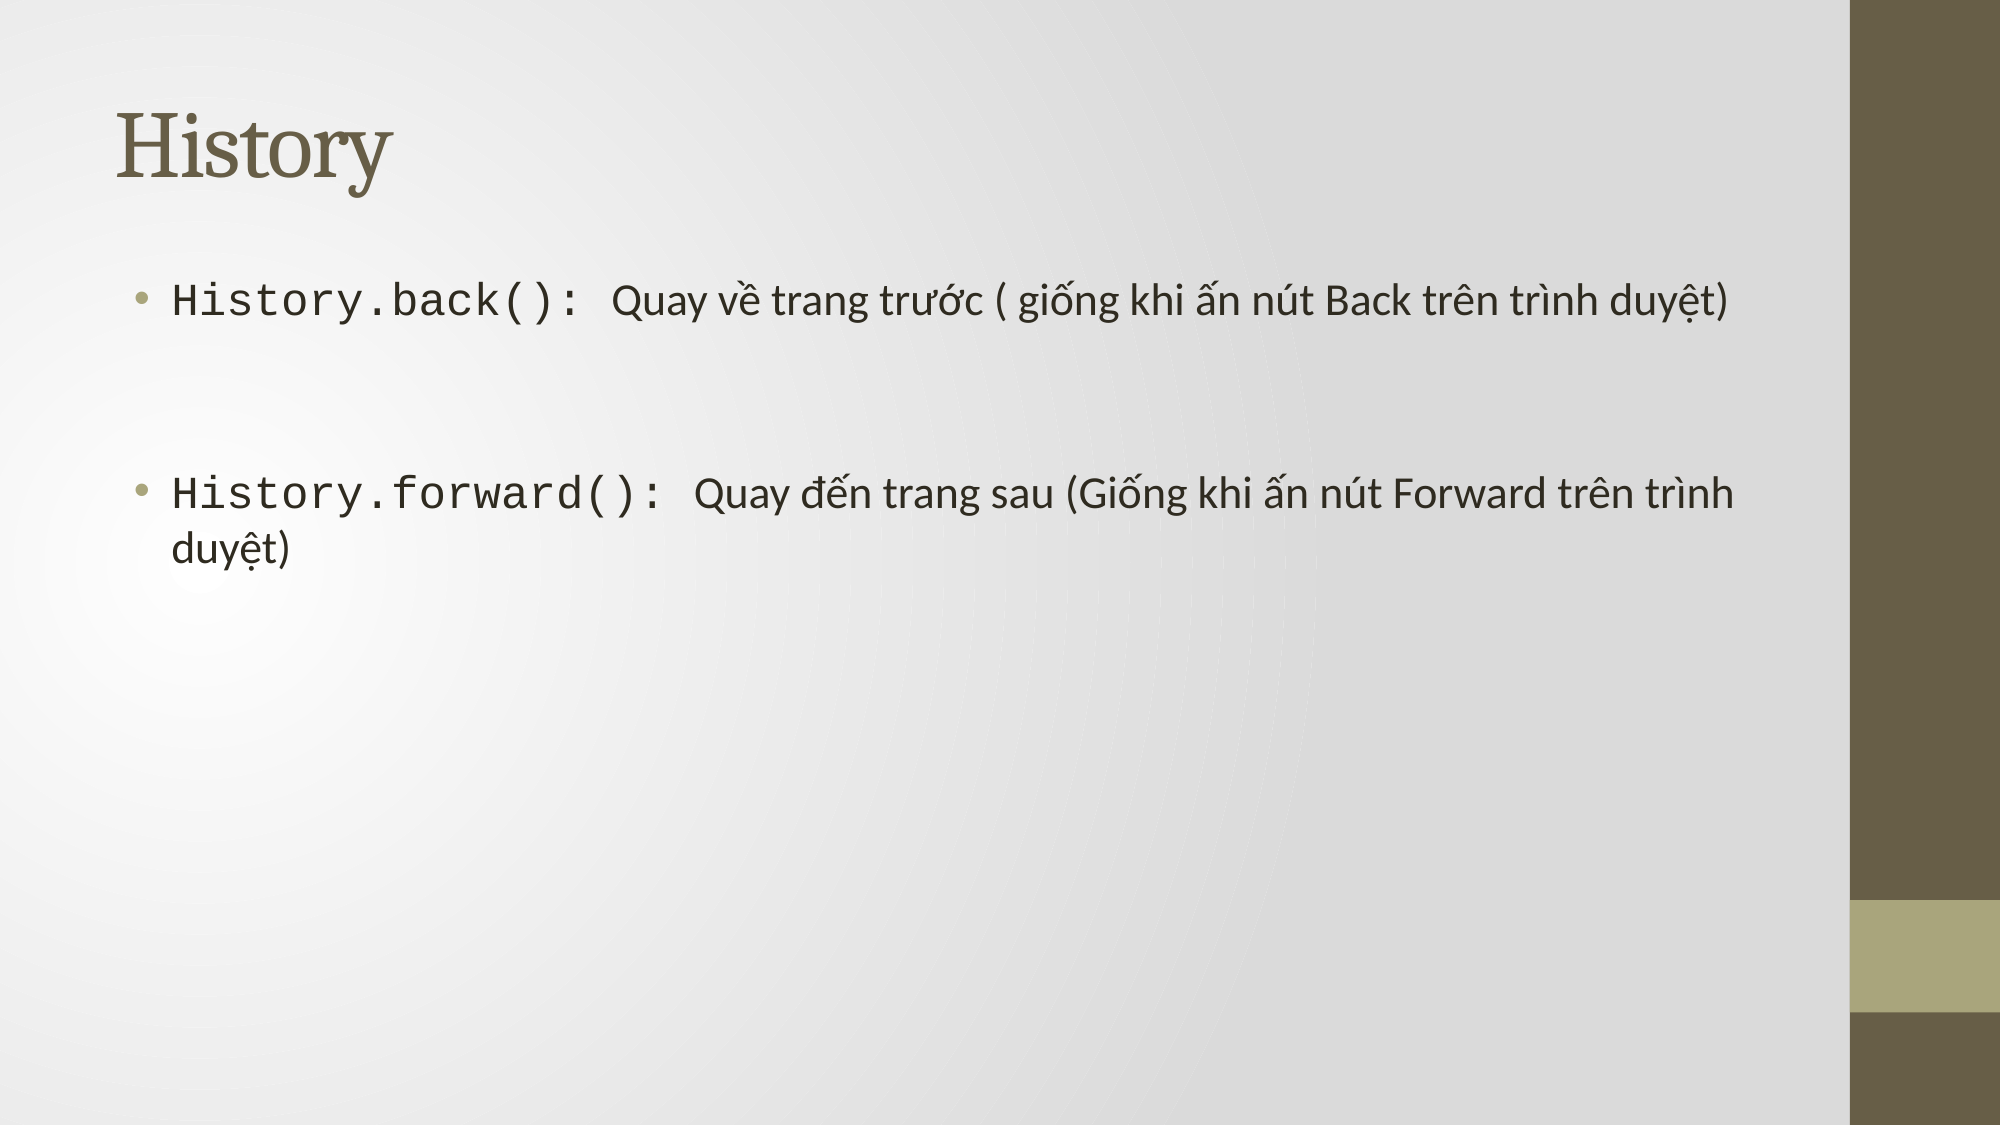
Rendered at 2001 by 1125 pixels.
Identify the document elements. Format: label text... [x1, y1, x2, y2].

list History.back(): Quay về trang trước ( giống khi ấn nút Back trên trình duyệt) History.forward(): Quay đến trang sau (Giống khi ấn nút Forward trên trình duyệt) [99, 262, 1767, 1050]
title History [99, 45, 1767, 233]
